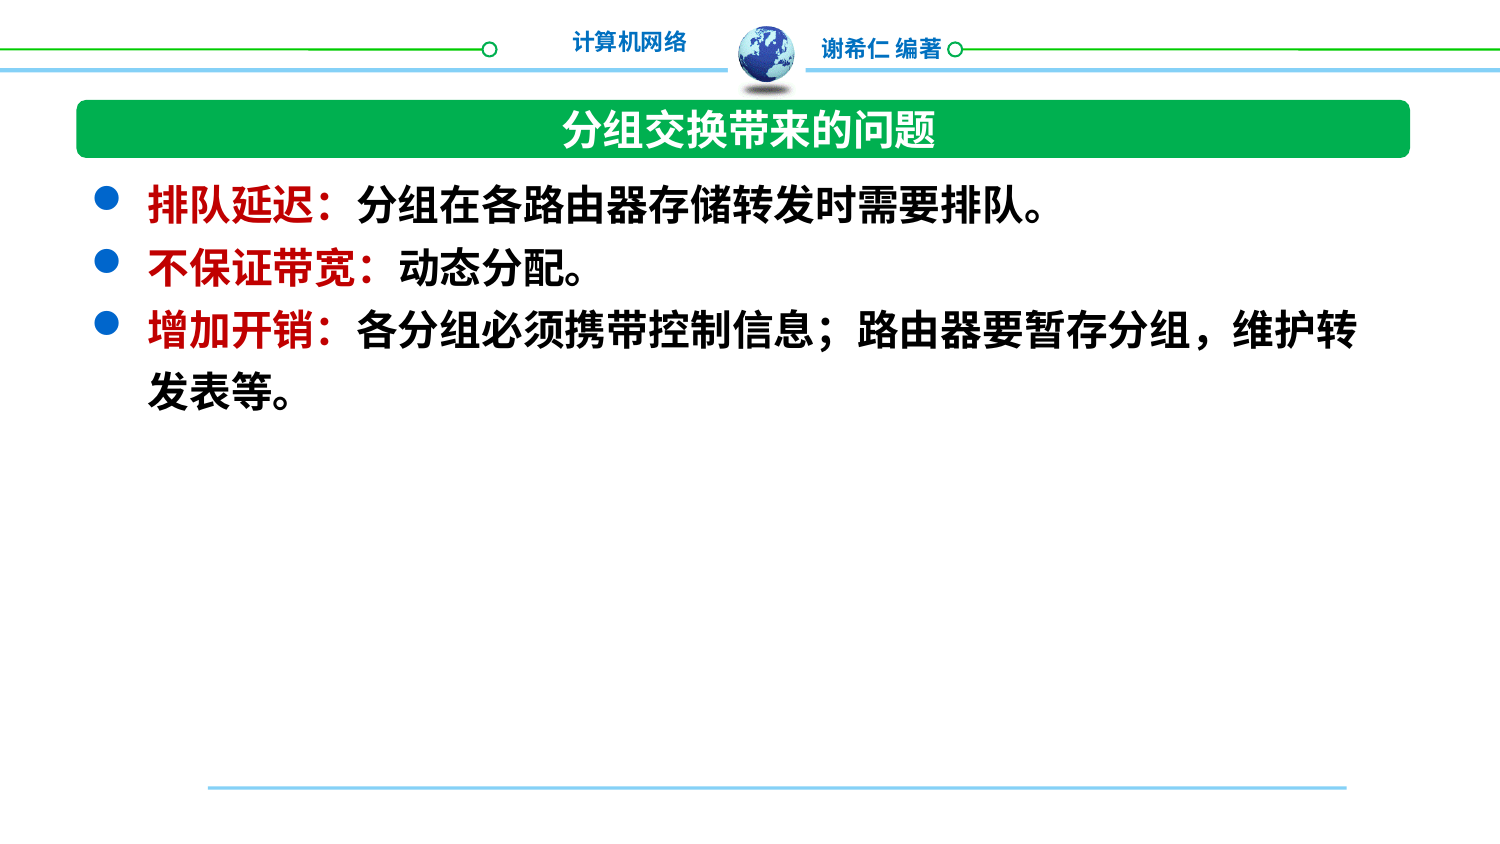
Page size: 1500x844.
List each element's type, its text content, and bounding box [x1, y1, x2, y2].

picture [736, 24, 796, 99]
list 分组交换带来的问题 [204, 99, 1293, 158]
list 排队延迟：分组在各路由器存储转发时需要排队。 不保证带宽：动态分配。 增加开销：各分组必须携带控制信息；路由器要暂存分组，维护转发表等。 [76, 159, 1410, 716]
